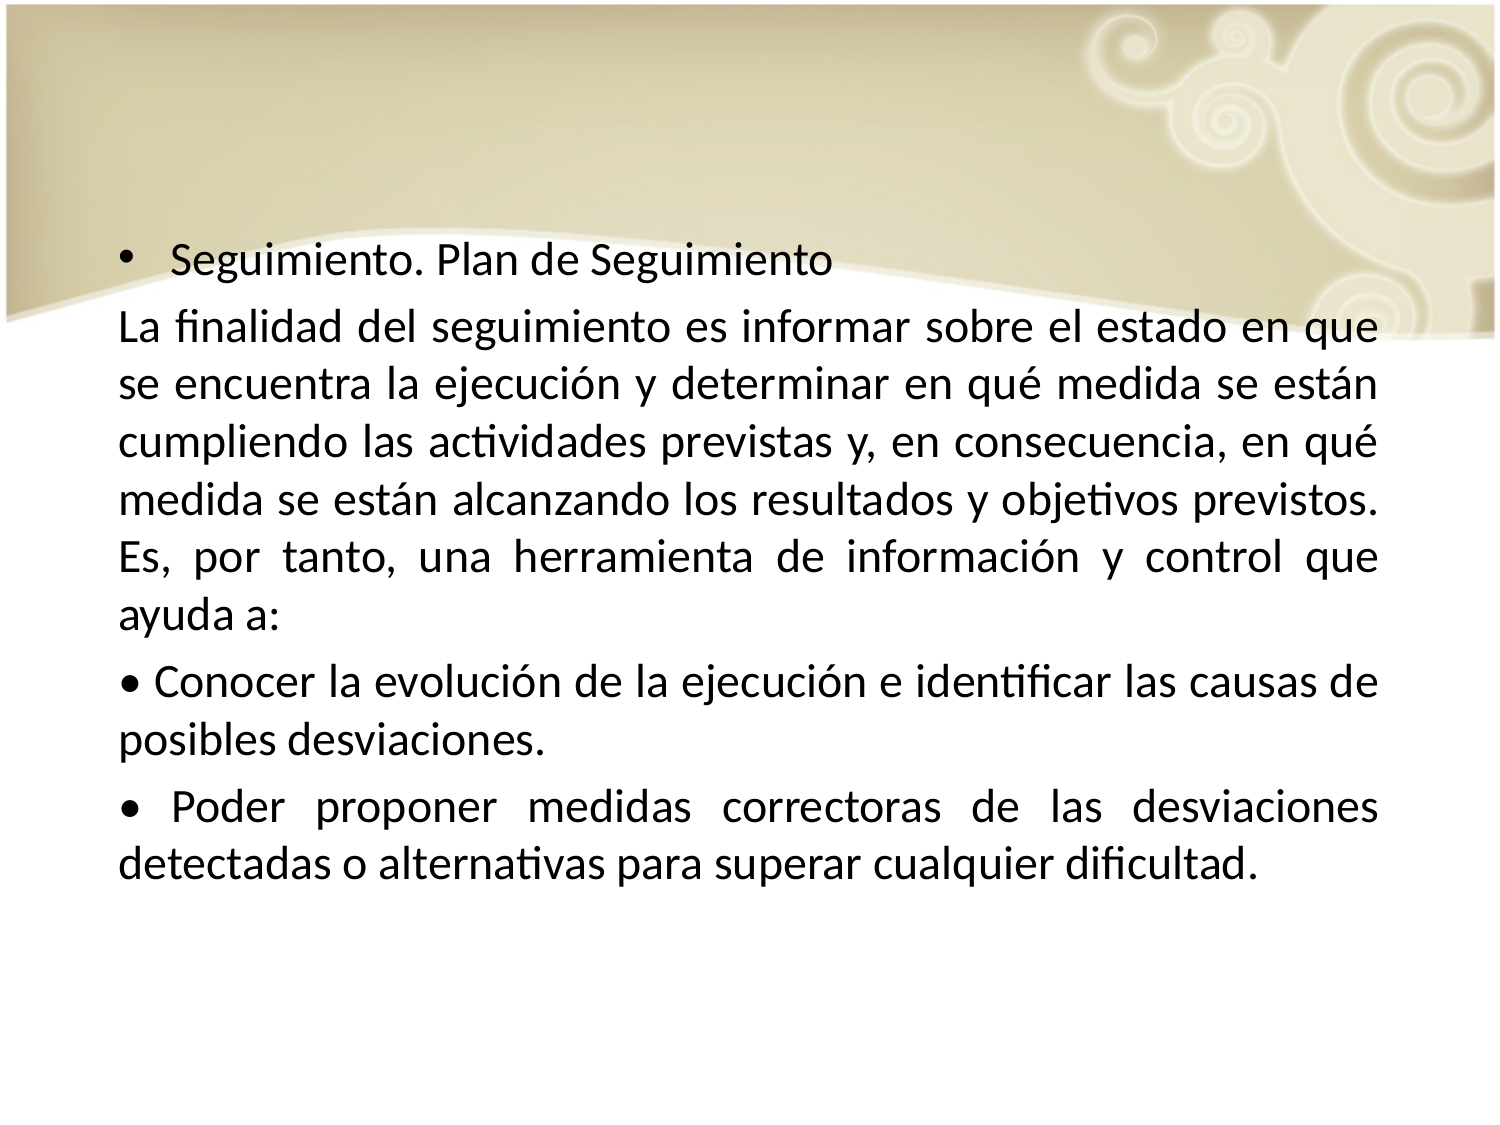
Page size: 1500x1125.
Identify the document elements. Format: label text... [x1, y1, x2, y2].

list Seguimiento. Plan de Seguimiento La finalidad del seguimiento es informar sobre el estado en que se encuentra la ejecución y determinar en qué medida se están cumpliendo las actividades previstas y, en consecuencia, en qué medida se están alcanzando los resultados y objetivos previstos. Es, por tanto, una herramienta de información y control que ayuda a: • Conocer la evolución de la ejecución e identificar las causas de posibles desviaciones. • Poder proponer medidas correctoras de las desviaciones detectadas o alternativas para superar cualquier dificultad. [103, 219, 1397, 901]
picture [0, 0, 1500, 1125]
